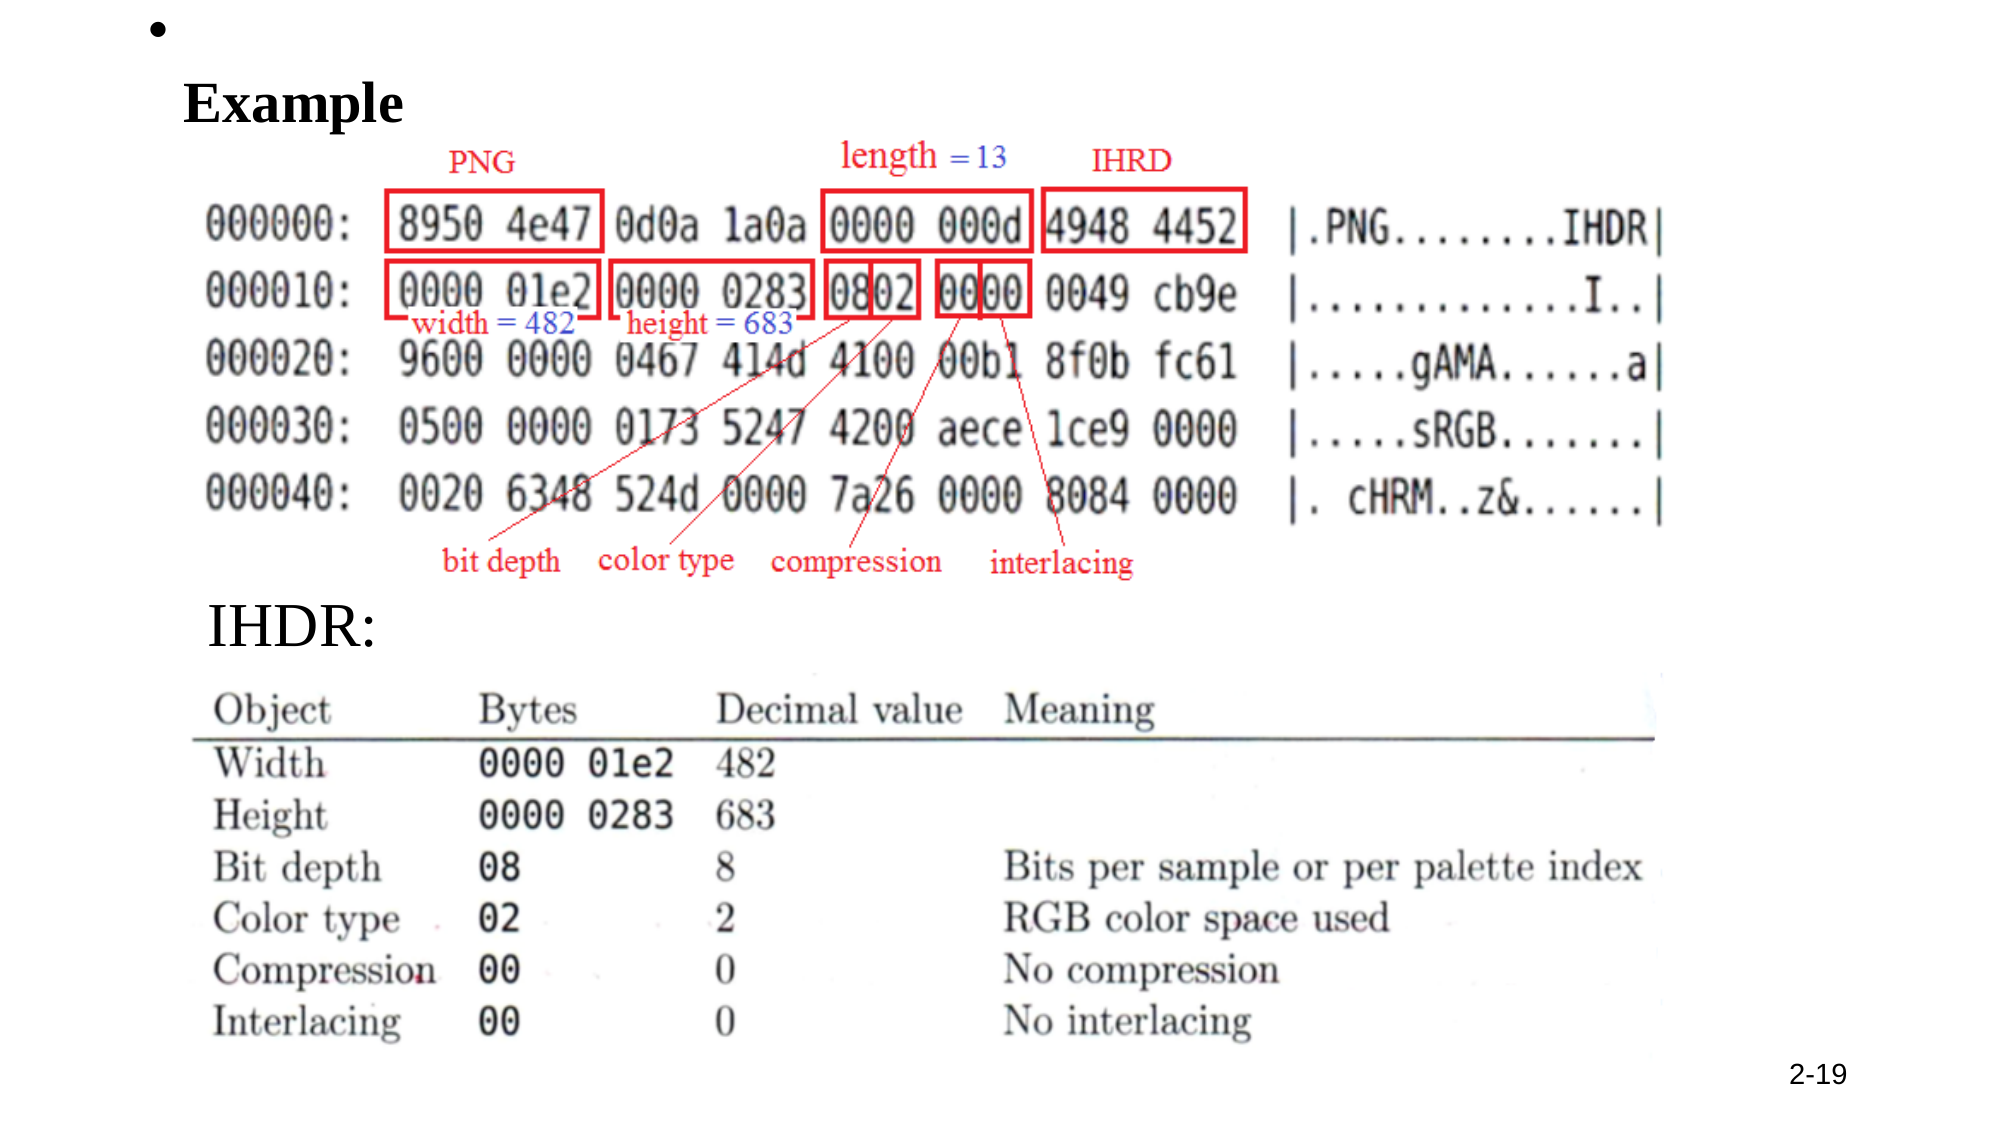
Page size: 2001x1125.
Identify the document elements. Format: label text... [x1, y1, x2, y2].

text_box 2-19 [1412, 1042, 1863, 1103]
picture [193, 122, 1686, 596]
text_box Example [133, 47, 440, 143]
picture [166, 667, 1686, 1073]
text_box IHDR: [193, 596, 410, 667]
